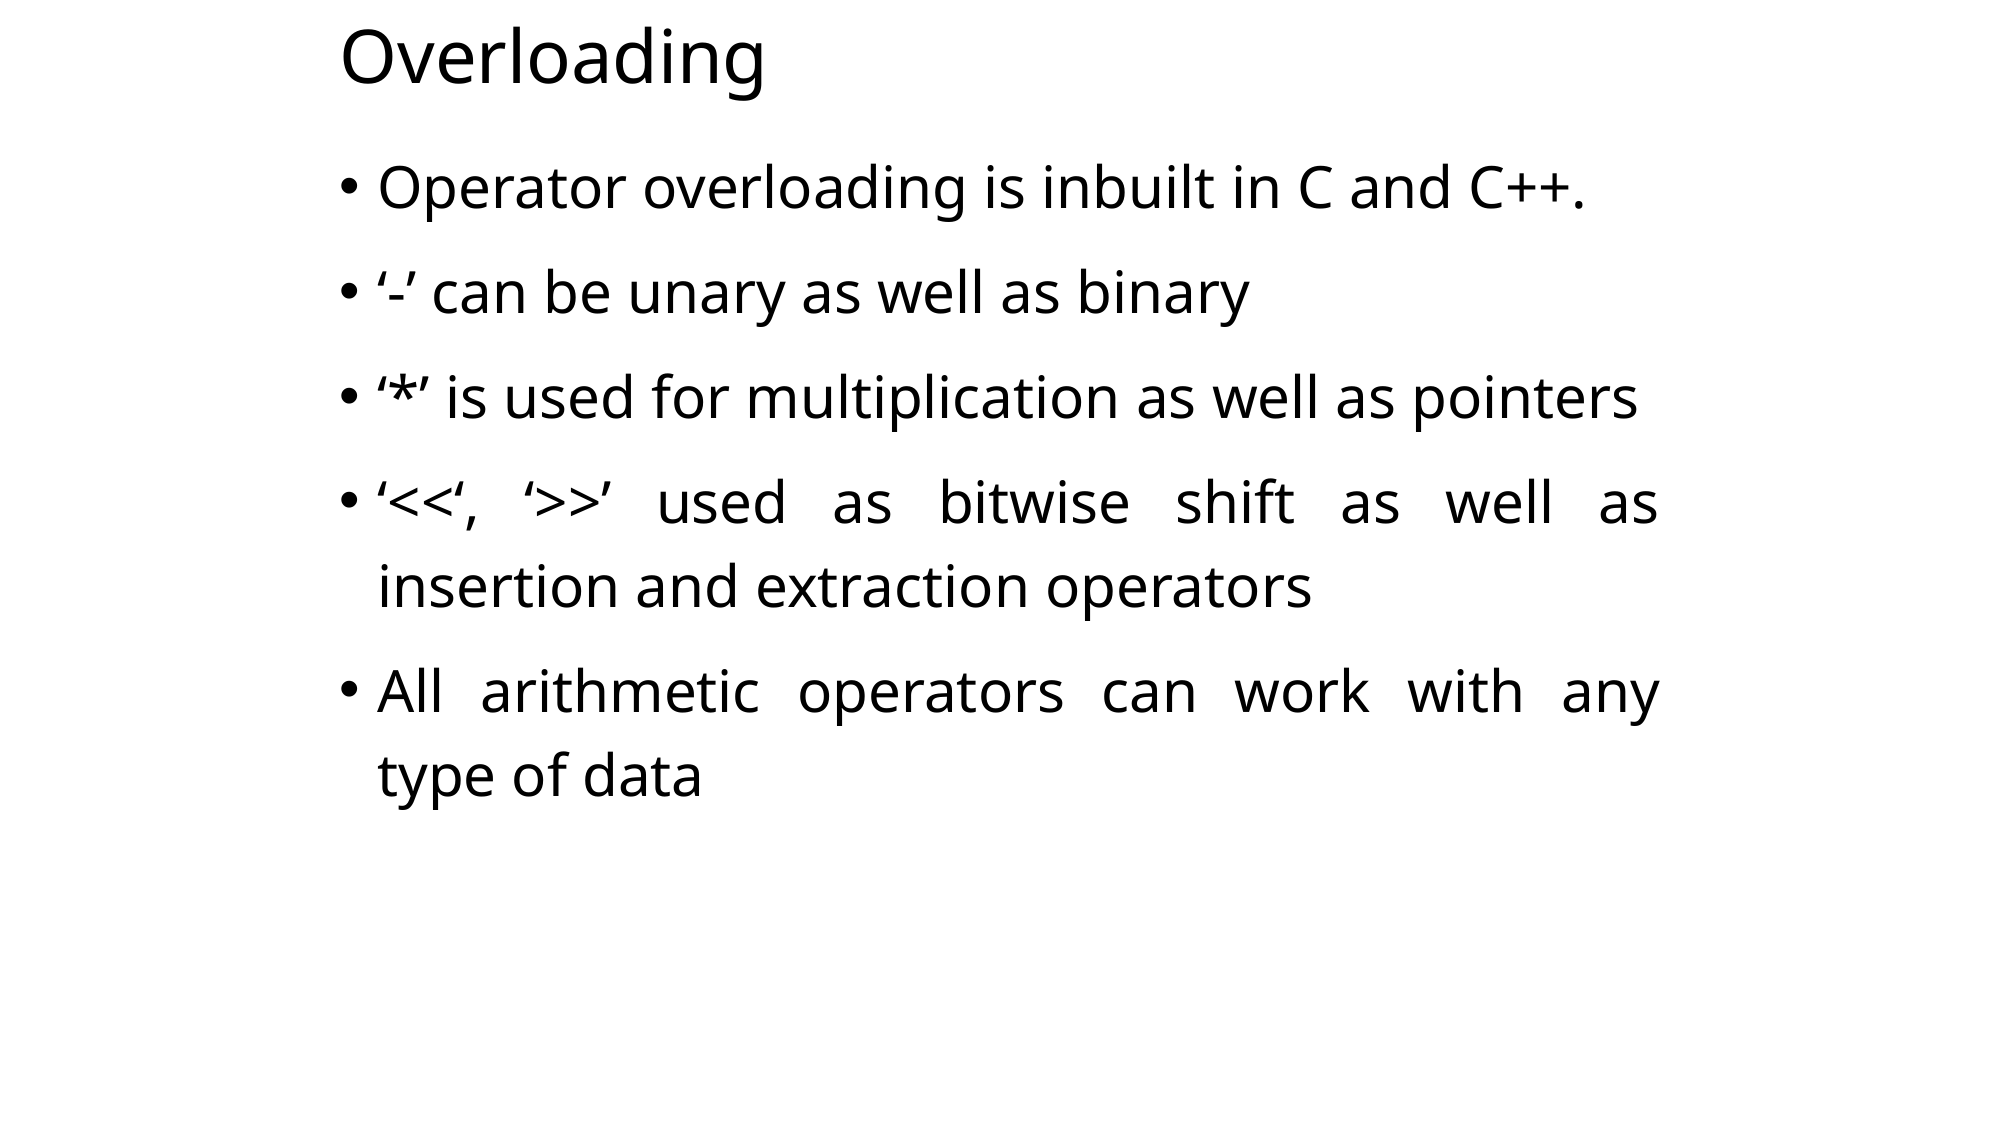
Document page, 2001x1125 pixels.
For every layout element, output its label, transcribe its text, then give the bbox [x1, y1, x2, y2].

list Operator overloading is inbuilt in C and C++. ‘-’ can be unary as well as binary ‘*’ is used for multiplication as well as pointers ‘<<‘, ‘>>’ used as bitwise shift as well as insertion and extraction operators All arithmetic operators can work with any type of data [324, 128, 1675, 1090]
title Overloading [324, 11, 1675, 108]
